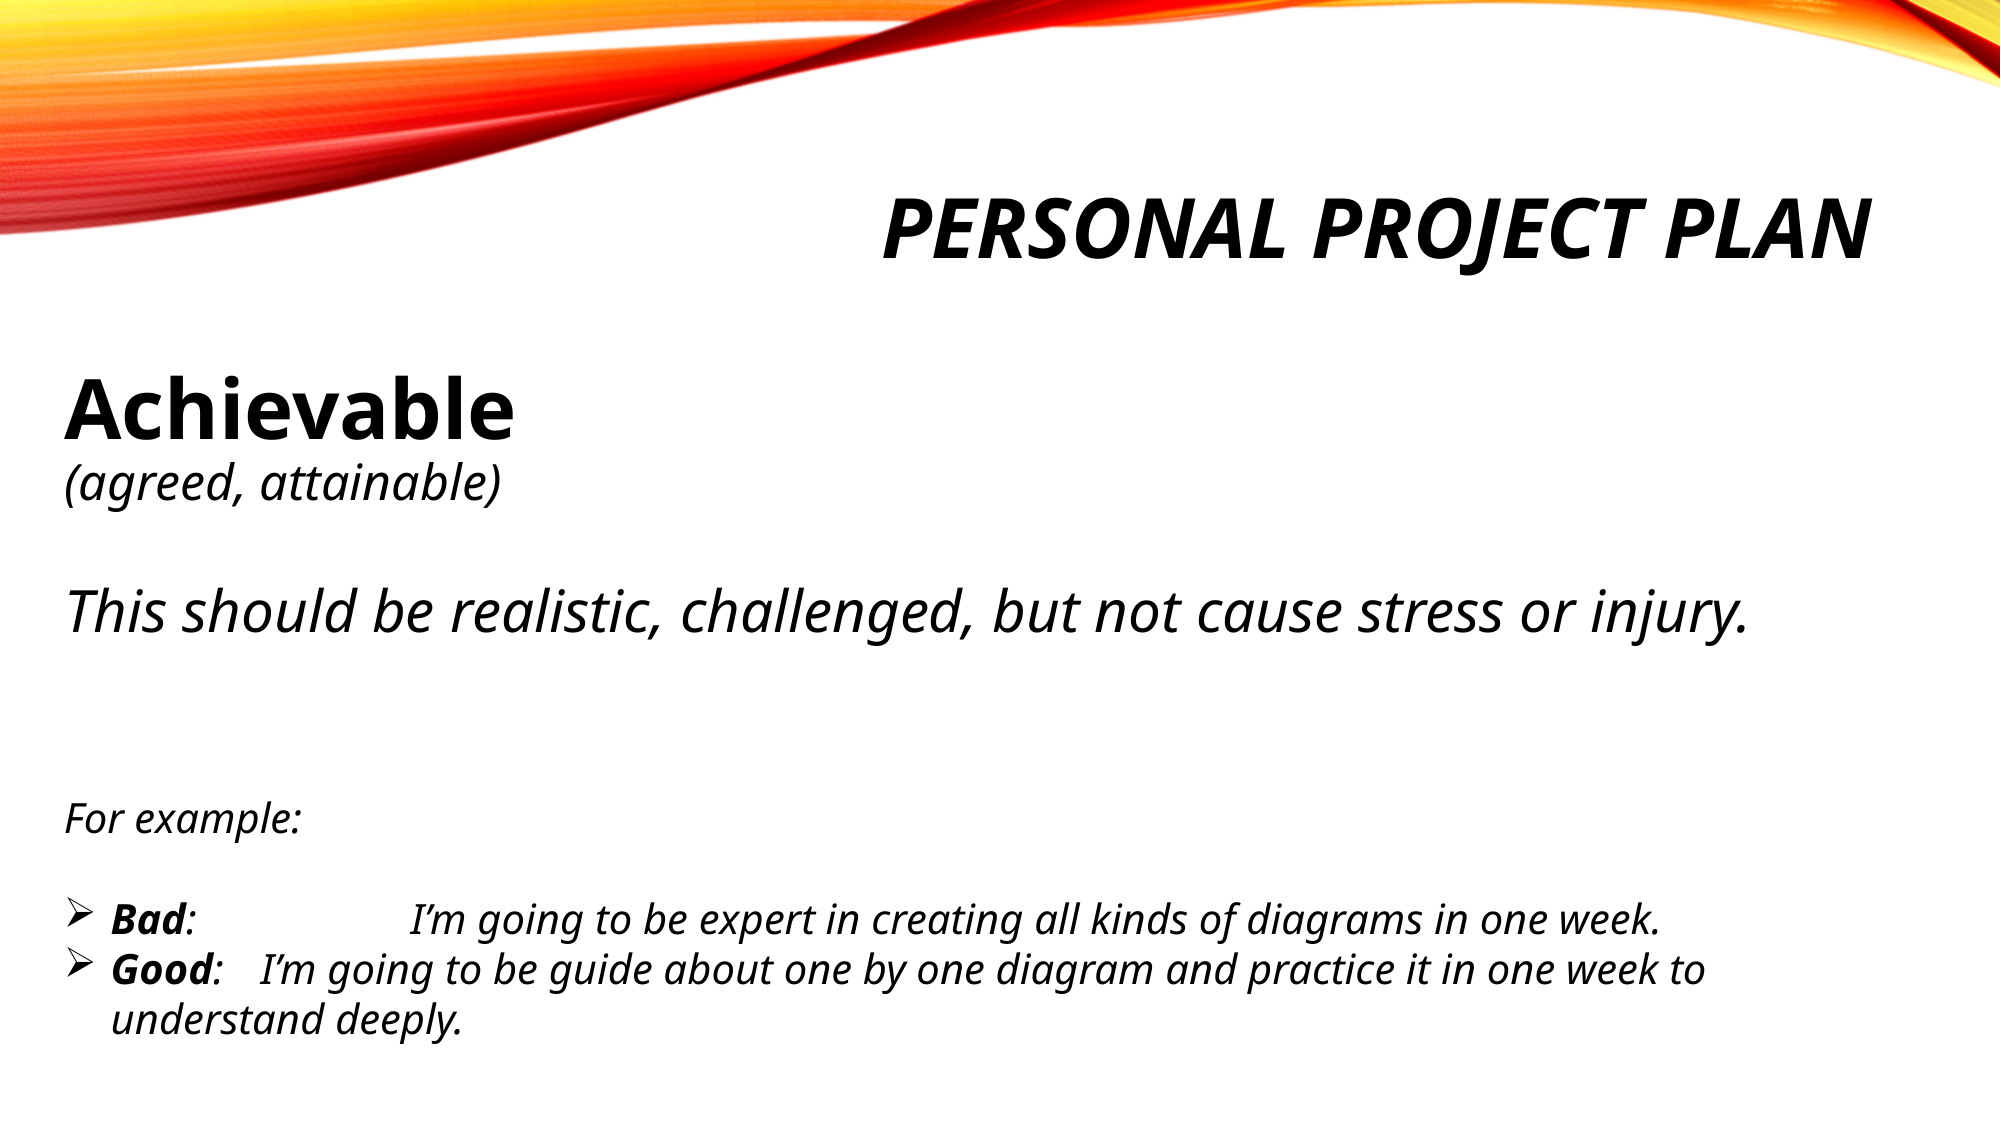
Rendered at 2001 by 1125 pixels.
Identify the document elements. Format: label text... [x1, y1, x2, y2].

title Personal project plan [474, 125, 1888, 338]
list Achievable (agreed, attainable) This should be realistic, challenged, but not cause stress or injury. [49, 360, 1967, 763]
text_box For example: Bad: I’m going to be expert in creating all kinds of diagrams in one week. Good: I’m going to be guide about one by one diagram and practice it in one week to understand deeply. [49, 784, 1898, 1100]
picture [0, 0, 2000, 237]
